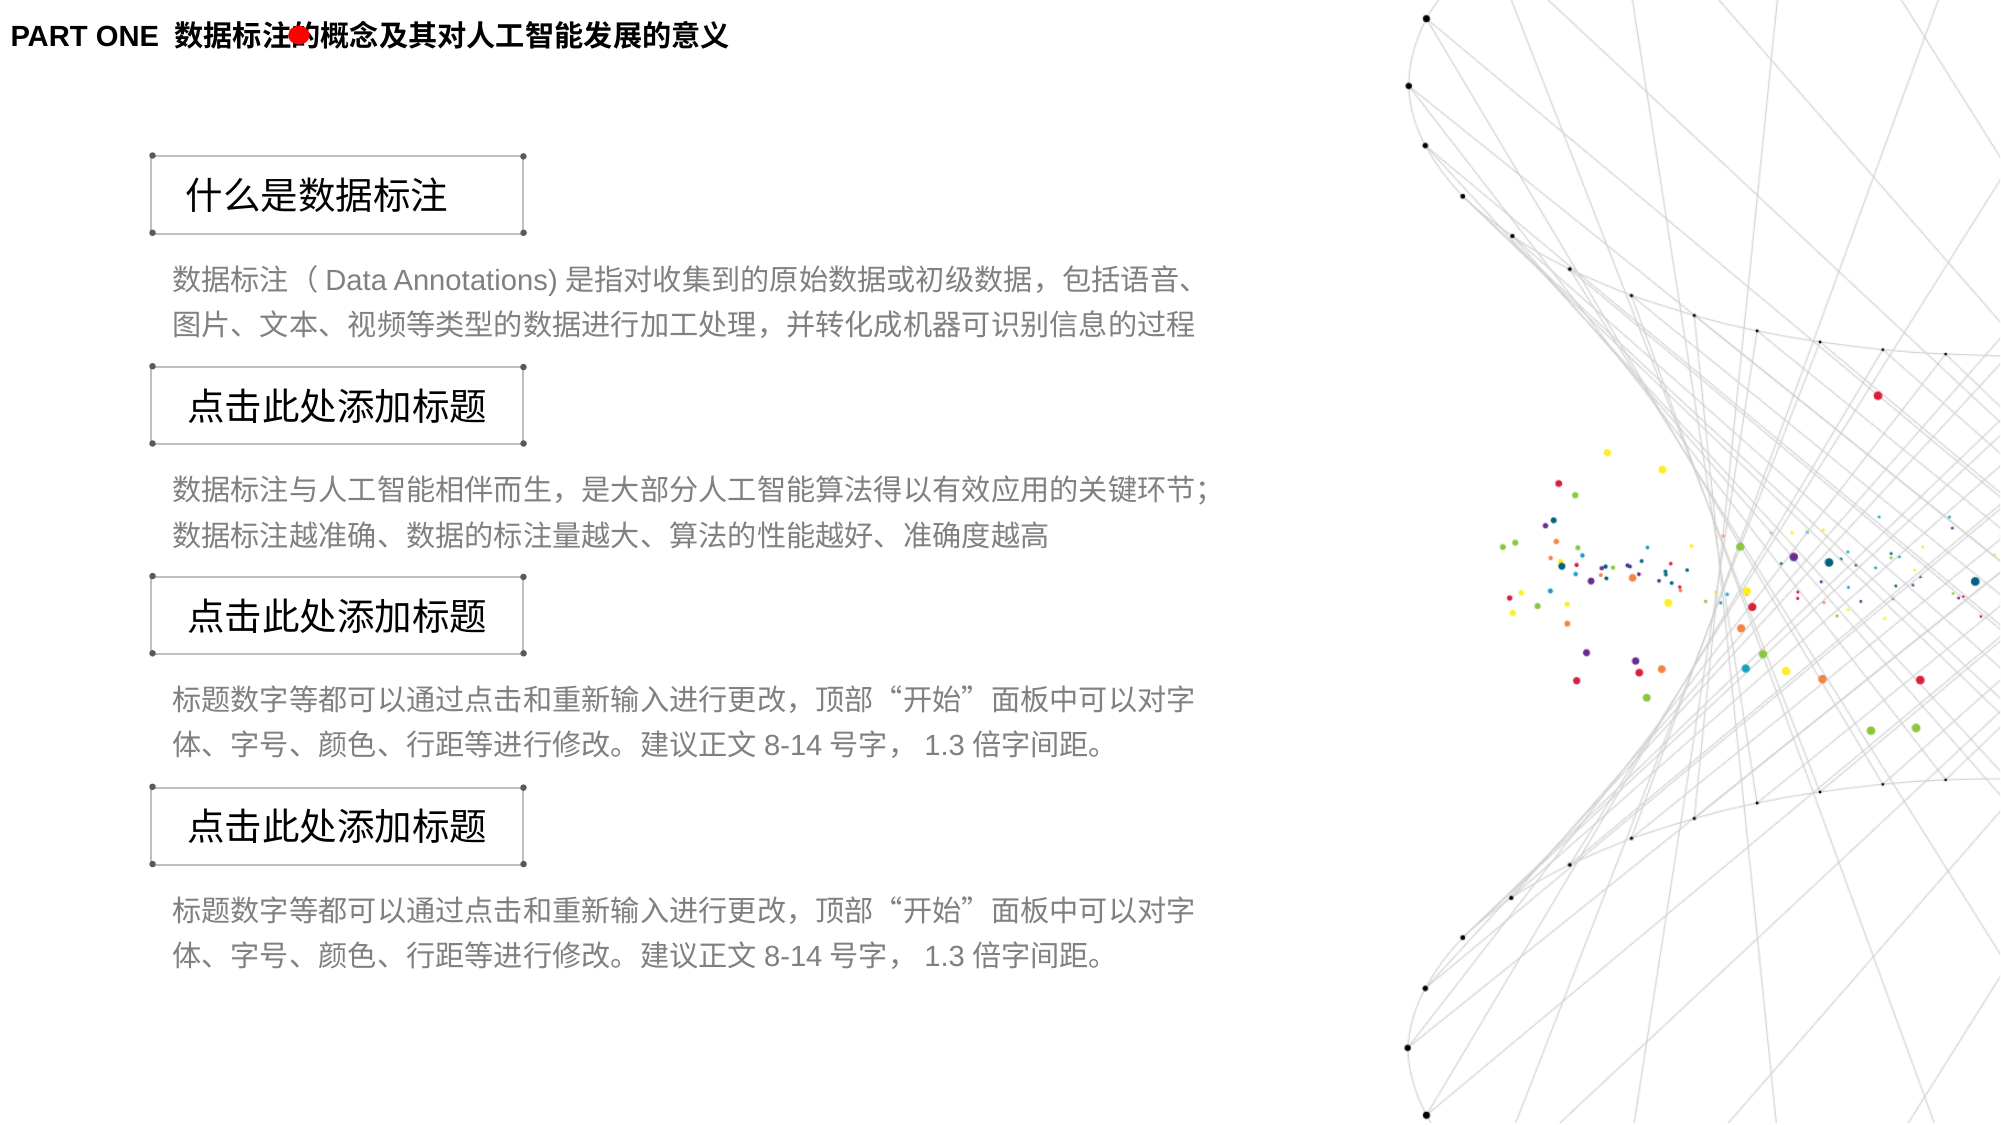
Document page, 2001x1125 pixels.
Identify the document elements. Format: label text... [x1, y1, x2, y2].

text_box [149, 363, 527, 447]
text_box [287, 24, 311, 46]
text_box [149, 572, 527, 657]
text_box PART ONE 数据标注的概念及其对人工智能发展的意义 [0, 9, 745, 60]
text_box 标题数字等都可以通过点击和重新输入进行更改，顶部“开始”面板中可以对字体、字号、颜色、行距等进行修改。建议正文8-14号字，1.3倍字间距。 [157, 663, 1232, 769]
text_box 数据标注（Data Annotations)是指对收集到的原始数据或初级数据，包括语音、图片、文本、视频等类型的数据进行加工处理，并转化成机器可识别信息的过程 [157, 242, 1232, 349]
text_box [149, 783, 527, 868]
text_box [149, 152, 527, 236]
text_box 数据标注与人工智能相伴而生，是大部分人工智能算法得以有效应用的关键环节；数据标注越准确、数据的标注量越大、算法的性能越好、准确度越高 [157, 453, 1232, 560]
text_box 标题数字等都可以通过点击和重新输入进行更改，顶部“开始”面板中可以对字体、字号、颜色、行距等进行修改。建议正文8-14号字，1.3倍字间距。 [157, 874, 1232, 980]
picture [1314, 0, 2001, 1123]
